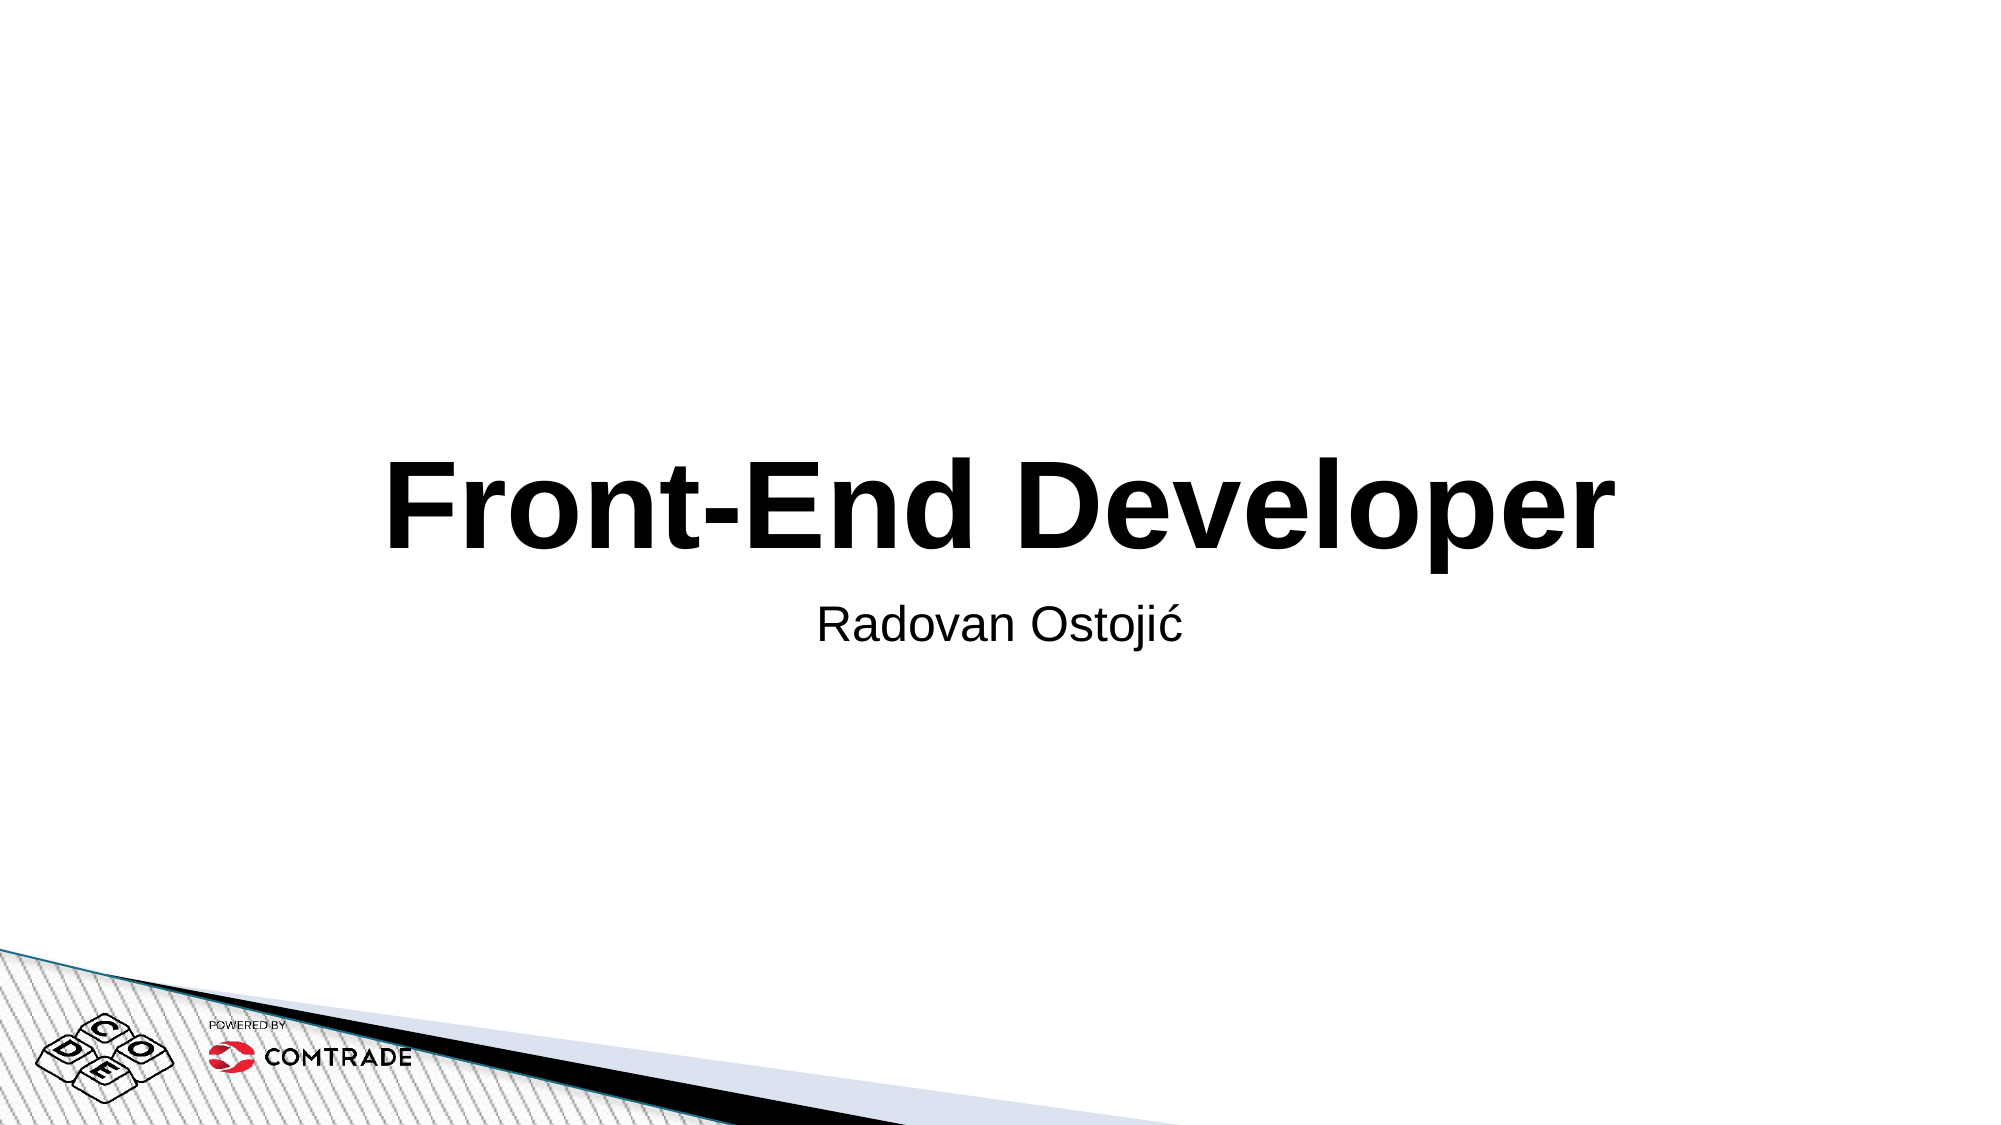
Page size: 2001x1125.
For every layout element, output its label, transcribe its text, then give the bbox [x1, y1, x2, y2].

picture [0, 952, 724, 1125]
subtitle Radovan Ostojić [249, 590, 1750, 863]
title Front-End Developer [249, 184, 1750, 576]
